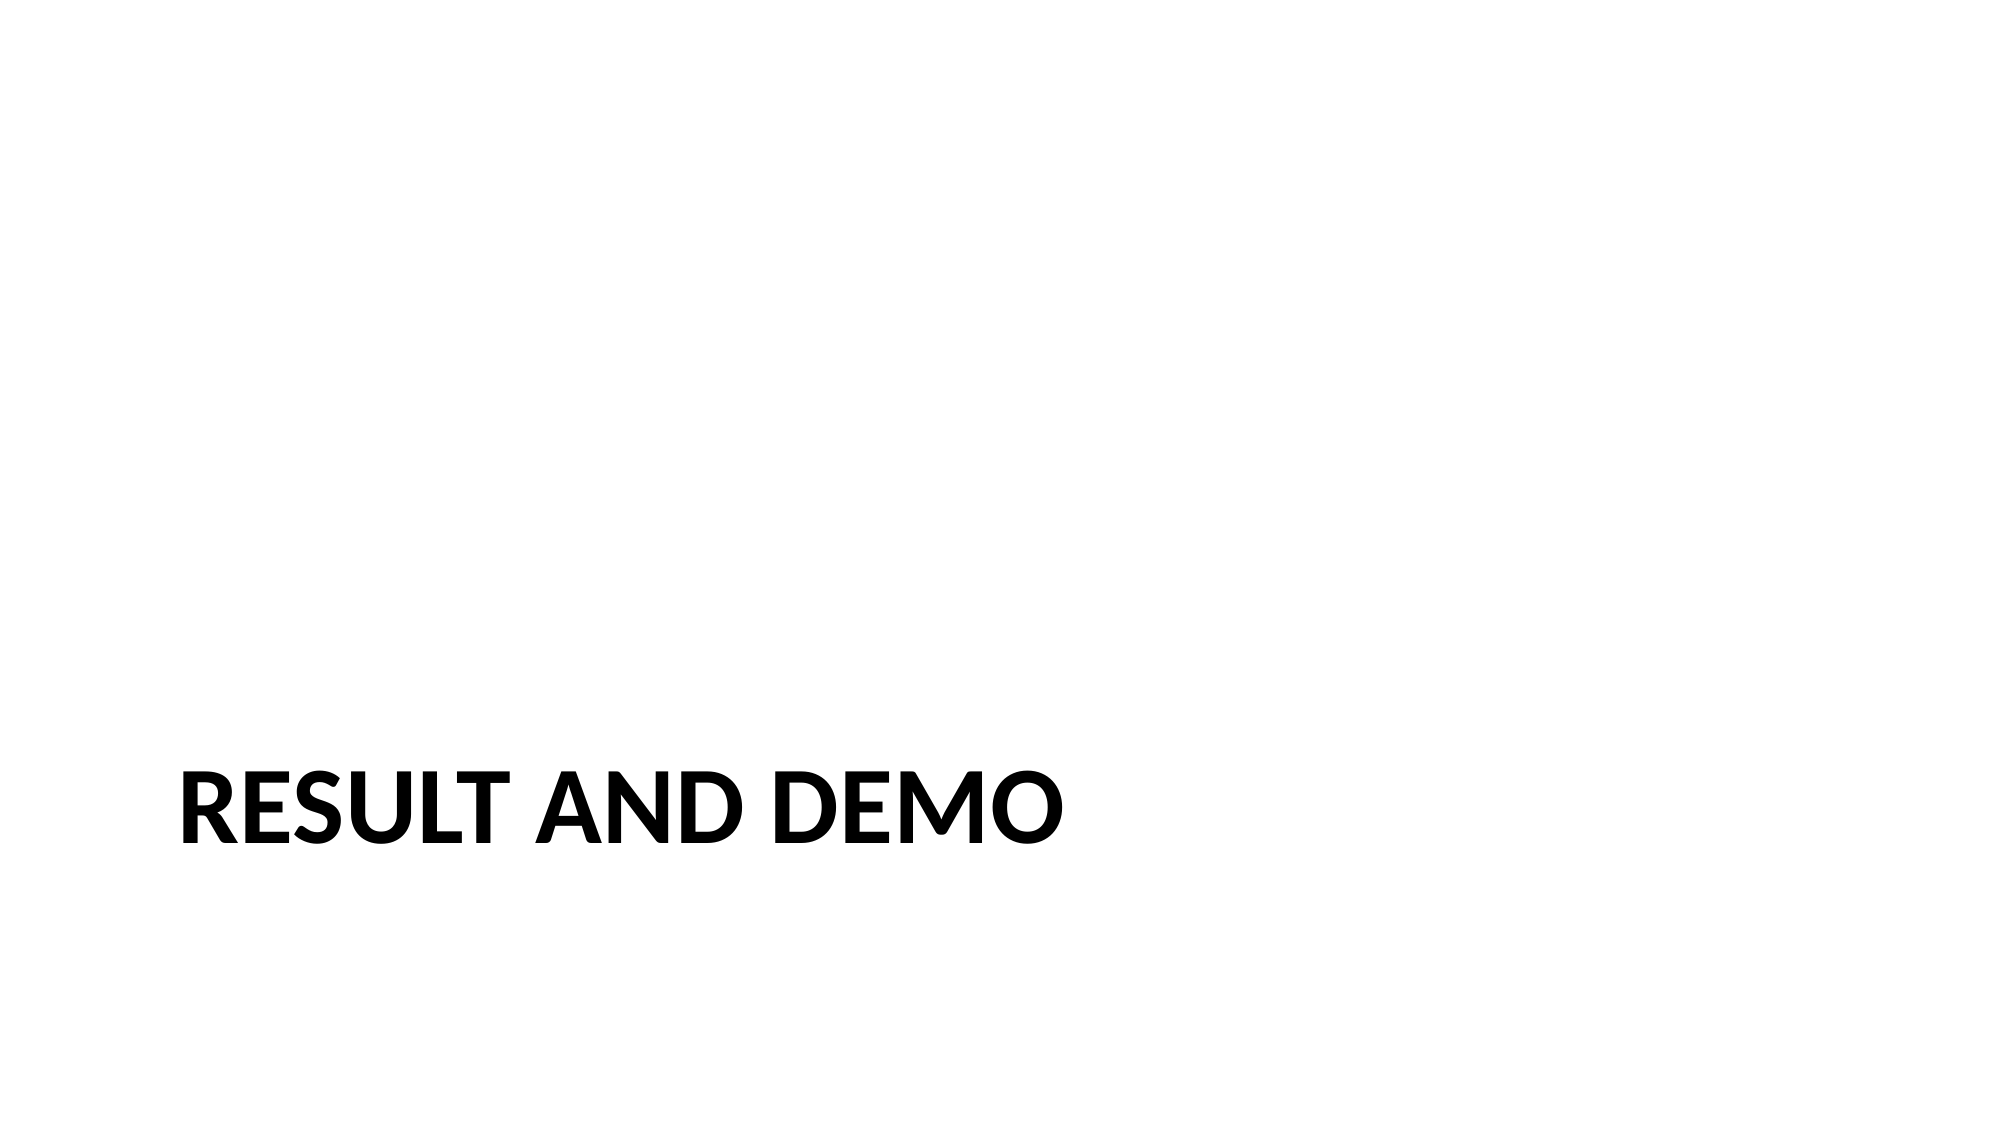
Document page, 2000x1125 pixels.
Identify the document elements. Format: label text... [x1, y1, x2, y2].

title Result and demo [157, 722, 1858, 947]
